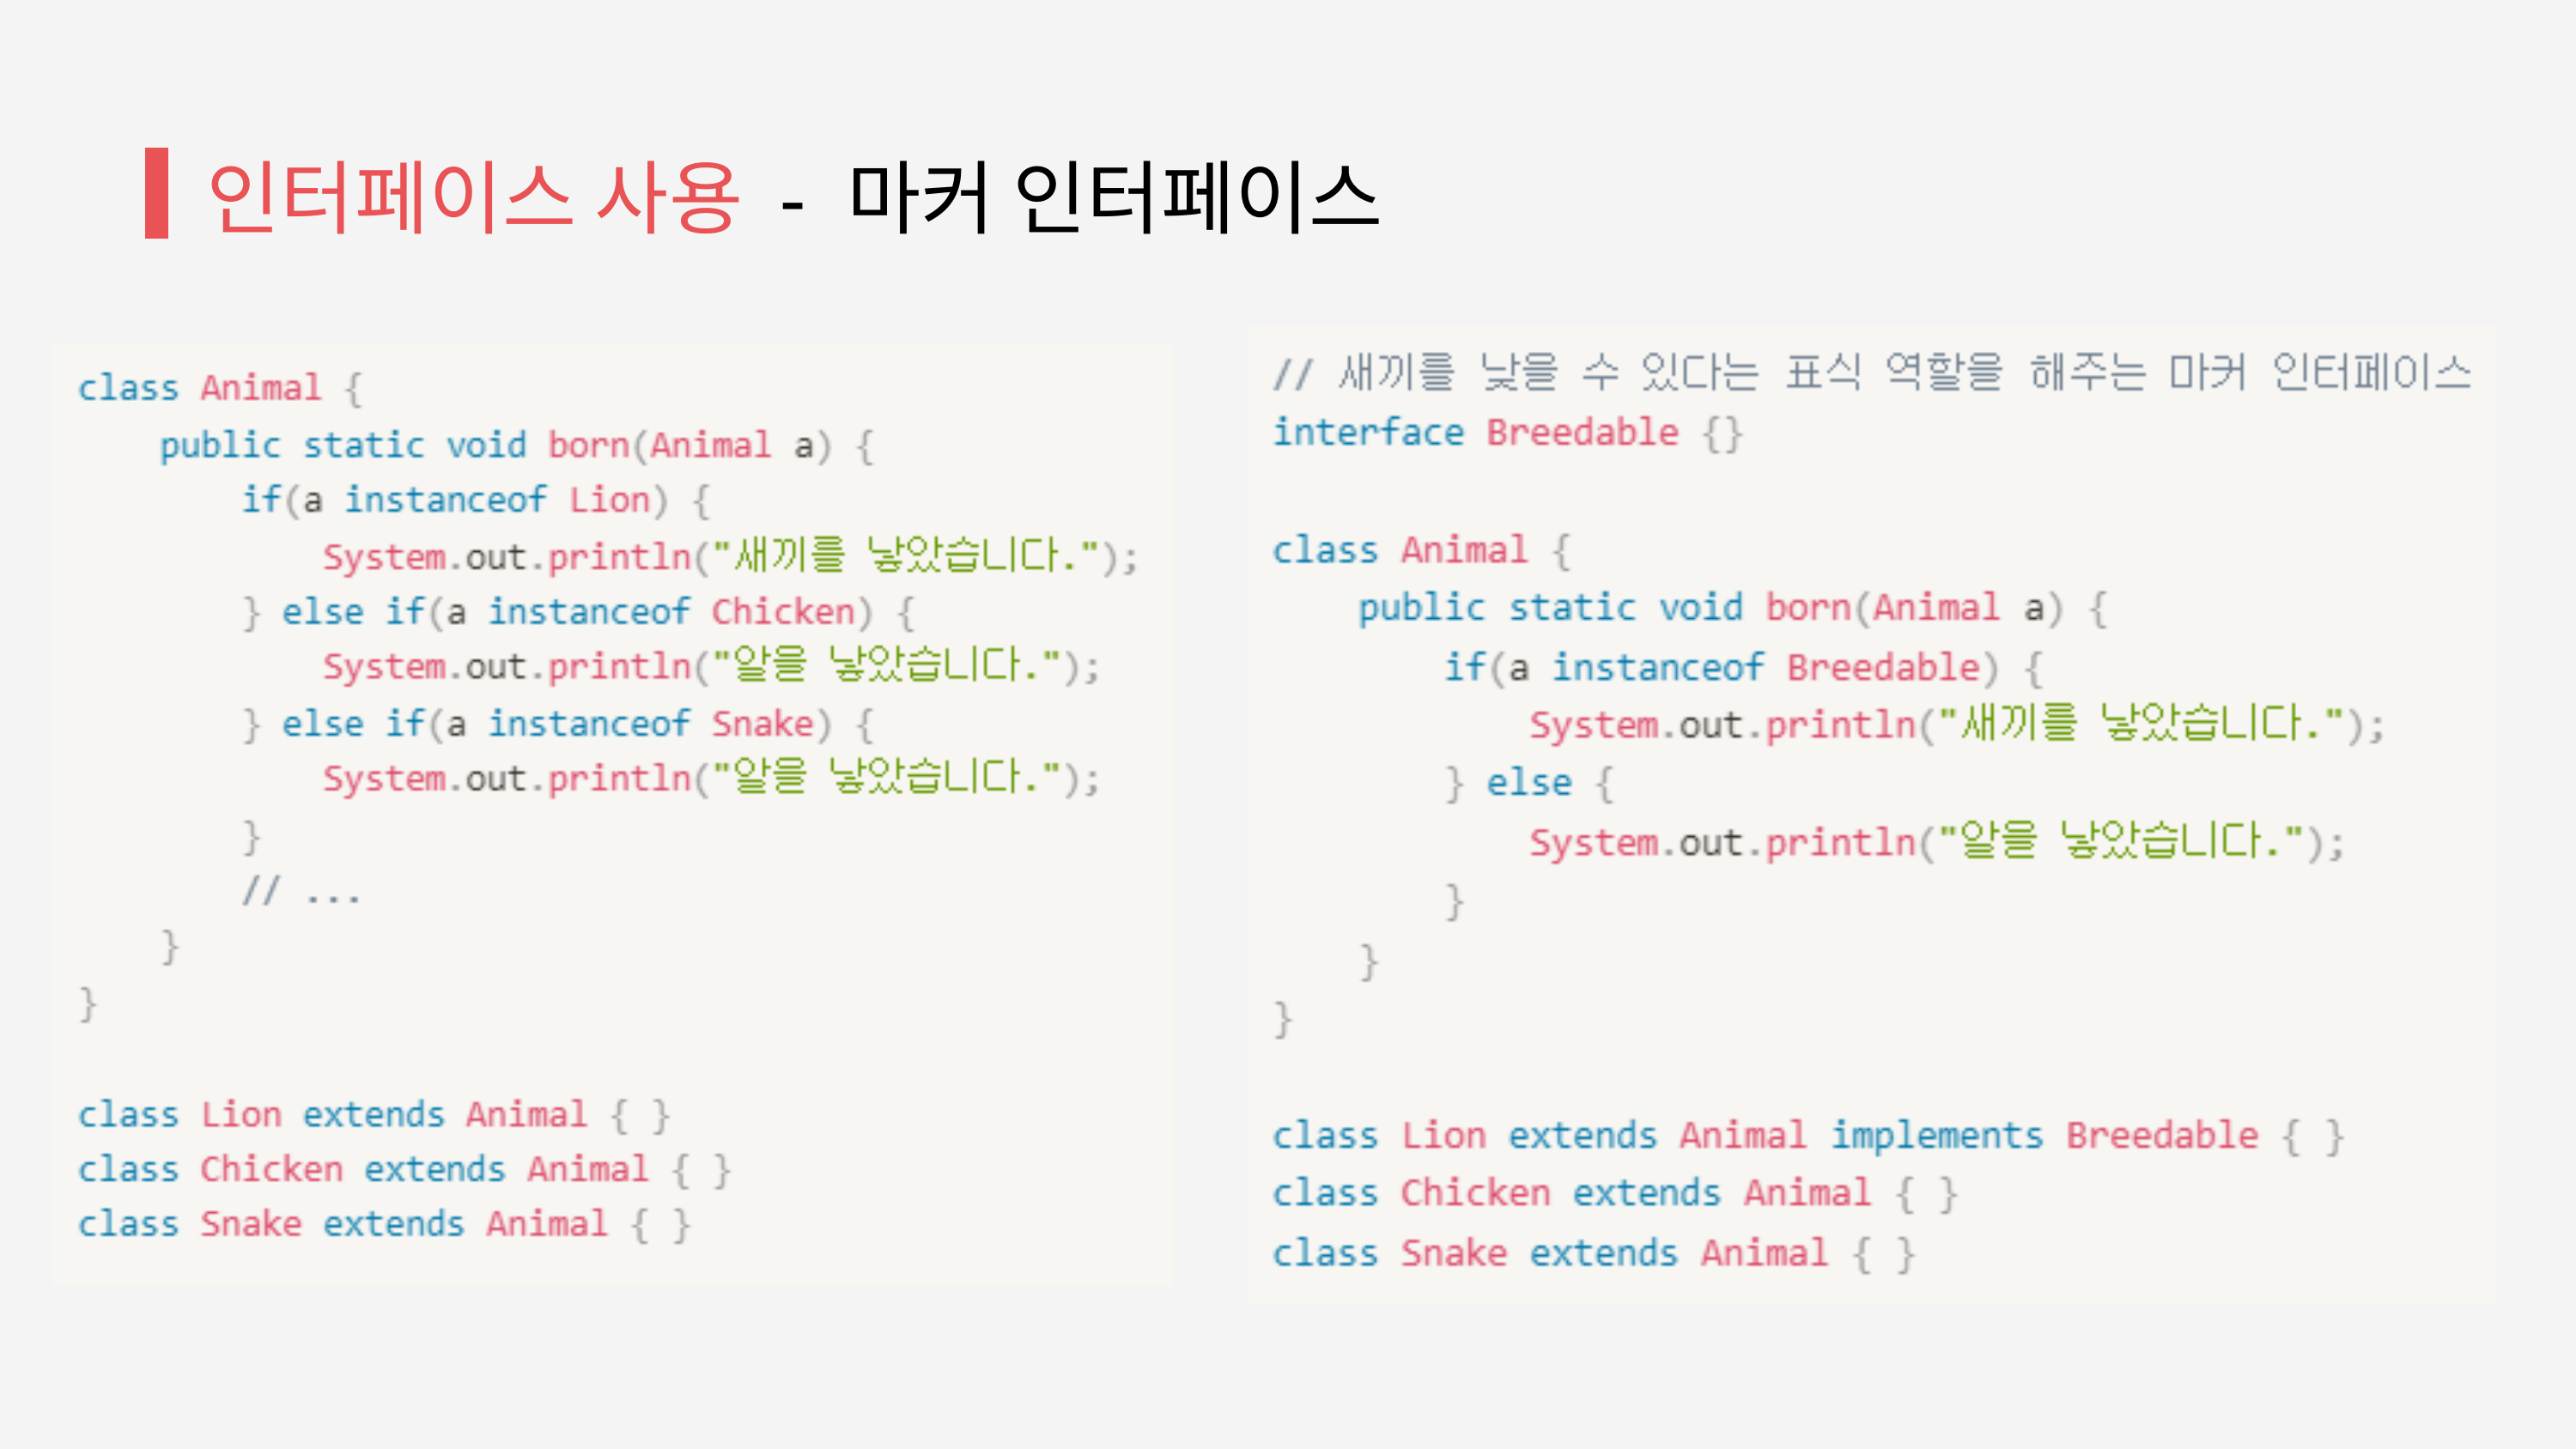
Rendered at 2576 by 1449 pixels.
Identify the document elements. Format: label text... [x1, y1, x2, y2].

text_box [144, 147, 168, 239]
text_box [1249, 325, 2497, 1304]
text_box 인터페이스 사용 - 마커 인터페이스 [206, 139, 2140, 245]
text_box [52, 343, 1174, 1287]
